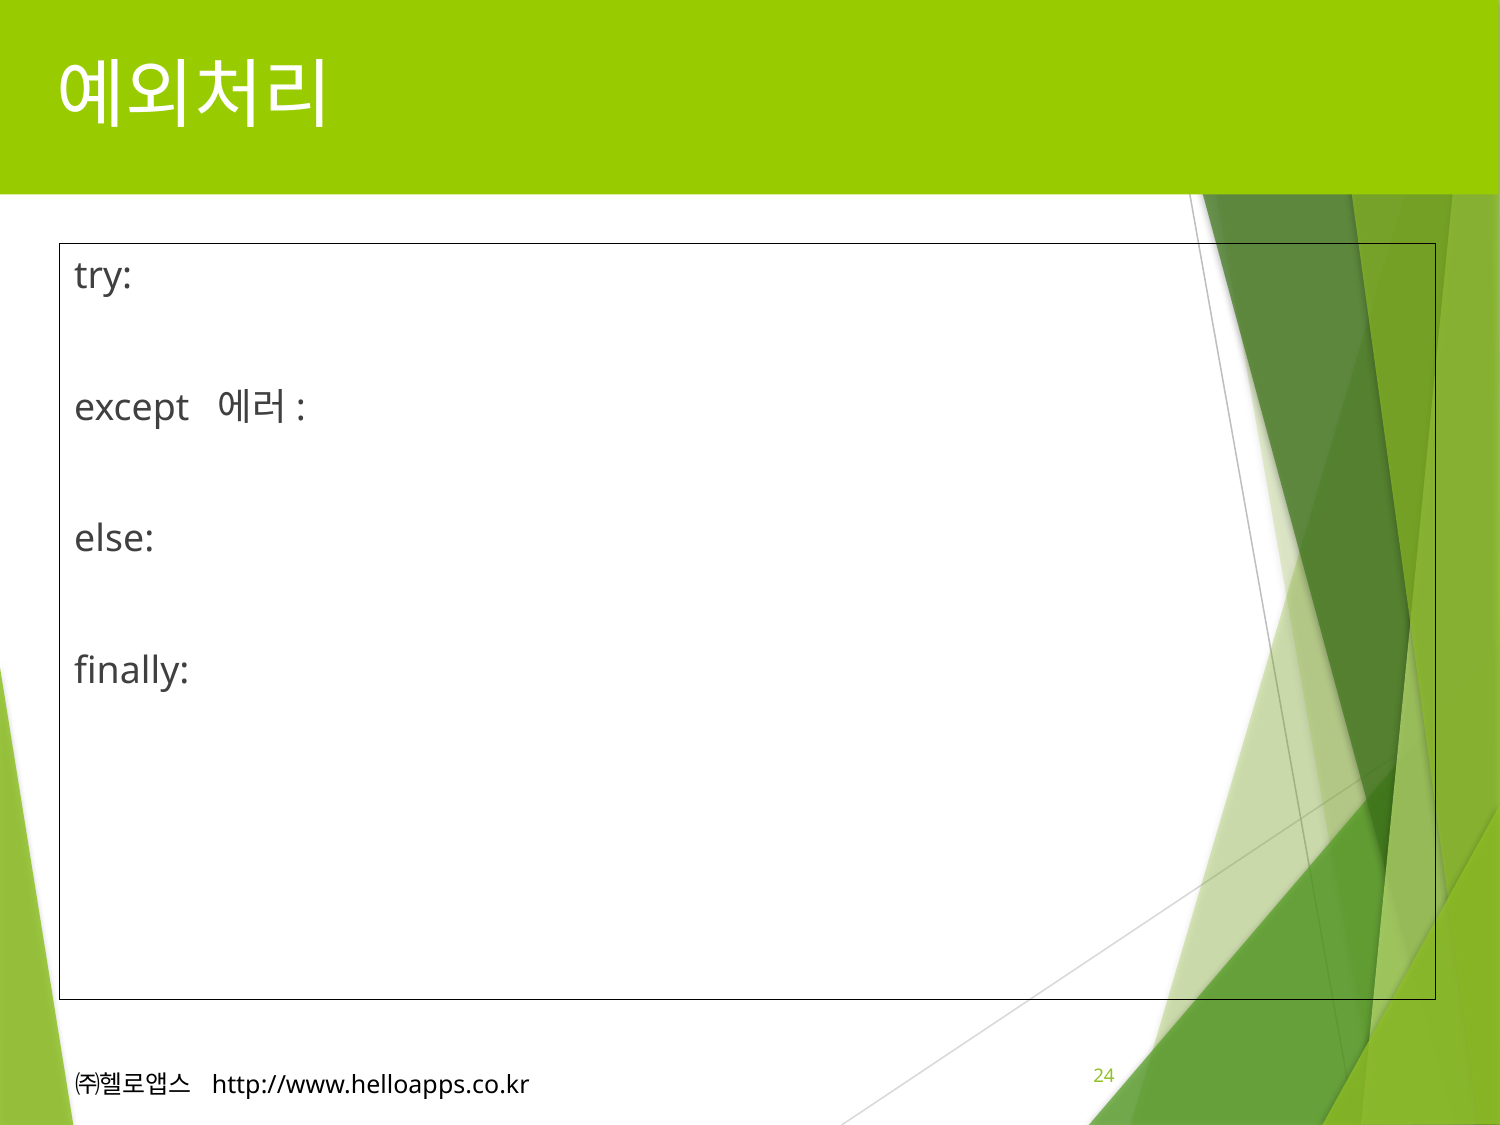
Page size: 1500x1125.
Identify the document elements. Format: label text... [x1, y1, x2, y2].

slide_number 24 [1045, 1046, 1130, 1107]
title 예외처리 [41, 38, 1471, 173]
list try: except 에러: else: finally: [59, 243, 1436, 1000]
